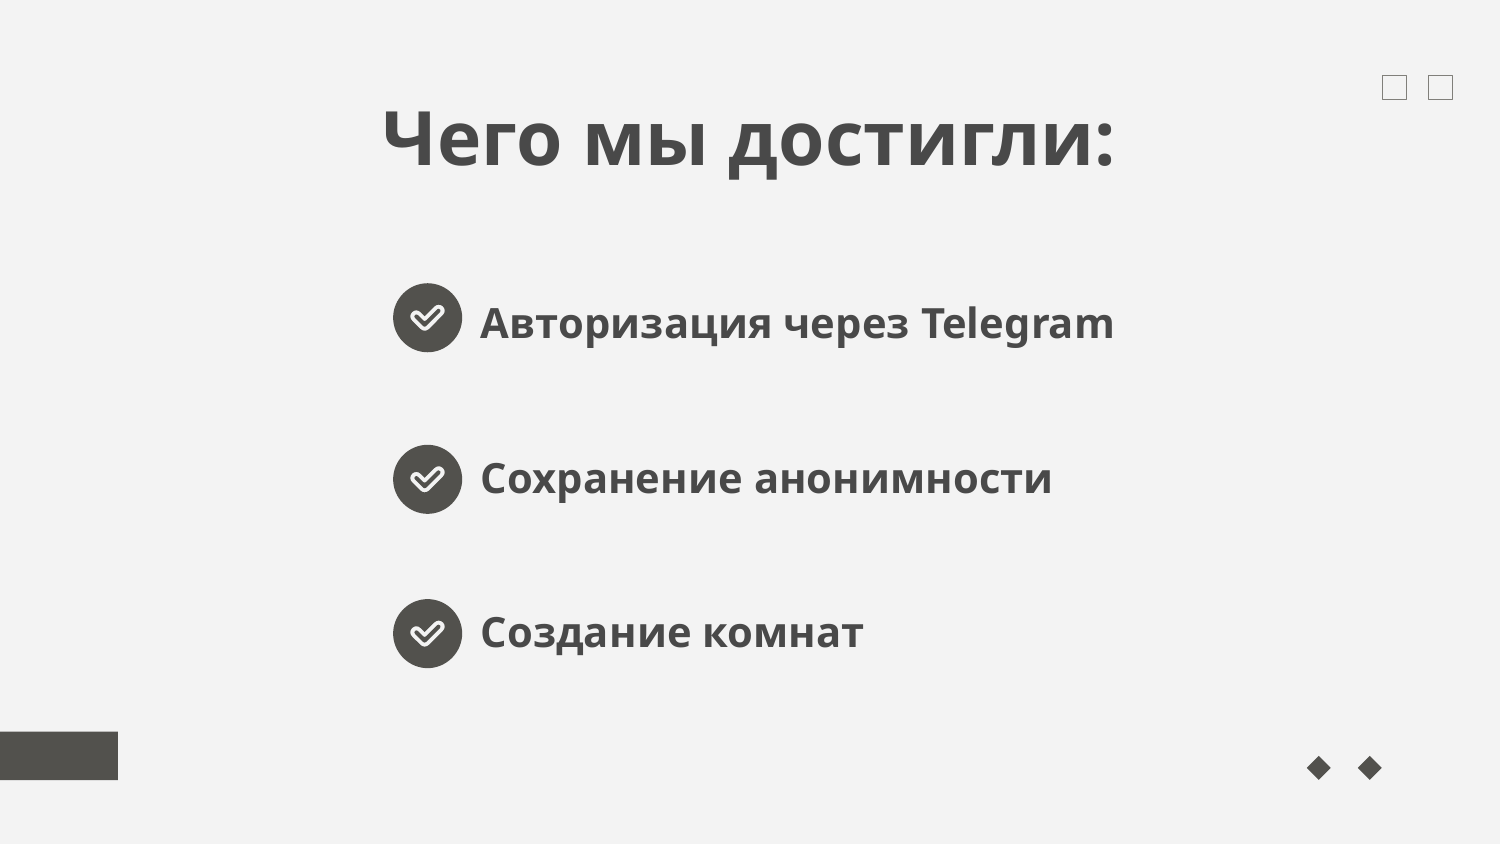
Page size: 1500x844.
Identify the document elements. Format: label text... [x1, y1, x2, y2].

title Чего мы достигли: [92, 75, 1408, 170]
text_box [392, 282, 463, 353]
text_box Сохранение анонимности [465, 422, 1277, 517]
text_box Создание комнат [465, 577, 1277, 671]
subtitle Авторизация через Telegram [465, 268, 1277, 363]
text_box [392, 444, 463, 515]
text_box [392, 598, 463, 669]
